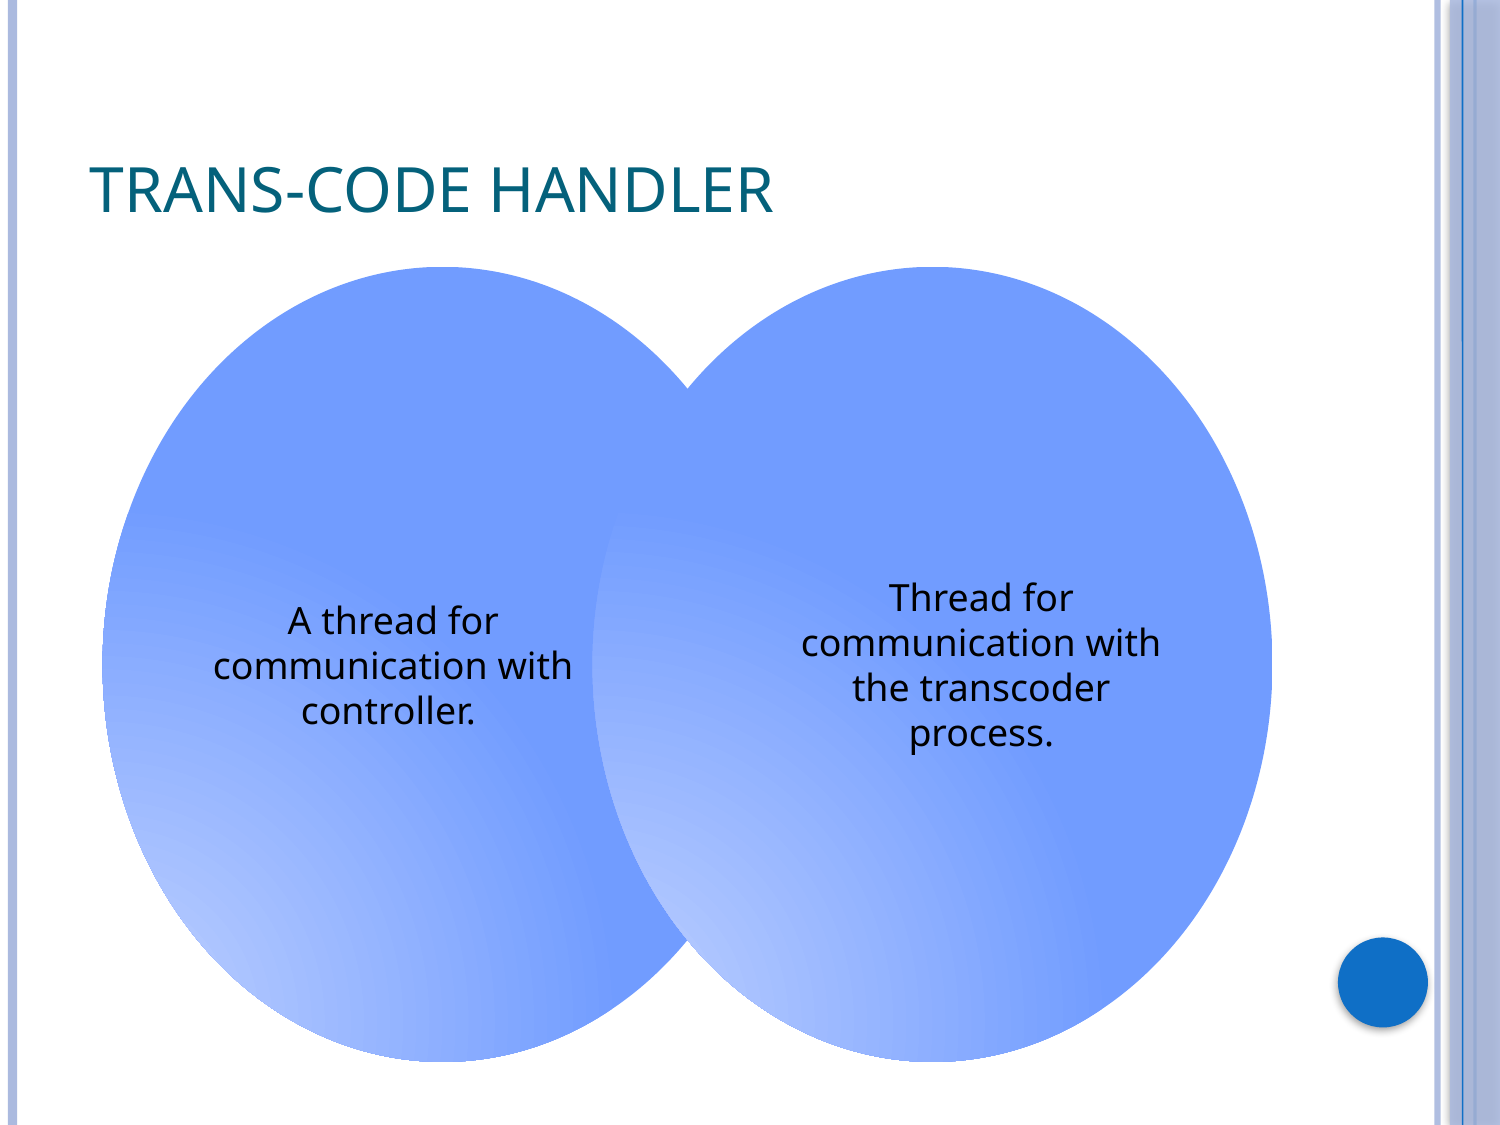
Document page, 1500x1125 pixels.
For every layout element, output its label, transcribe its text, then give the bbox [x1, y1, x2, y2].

title Trans-code handler [75, 45, 1300, 233]
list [74, 261, 1301, 1063]
text_box [85, 148, 740, 227]
